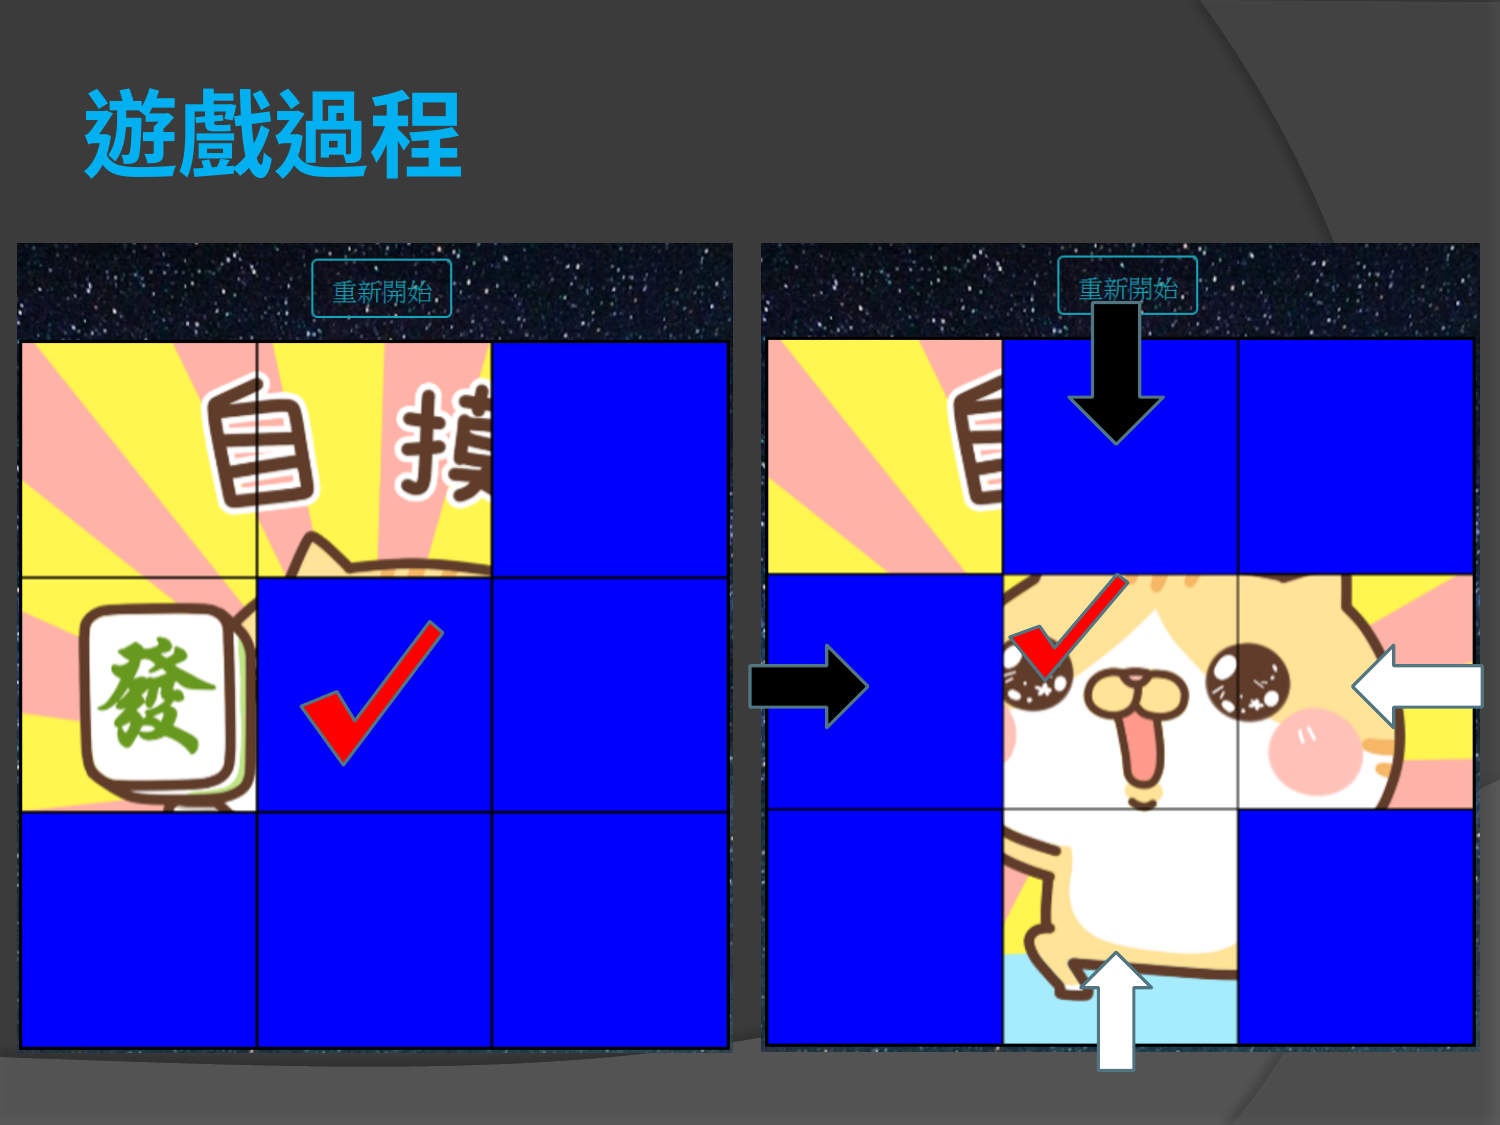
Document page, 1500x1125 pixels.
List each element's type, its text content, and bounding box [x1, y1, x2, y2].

text_box [1096, 1063, 1136, 1072]
title 遊戲過程 [75, 45, 609, 220]
picture [17, 243, 733, 1054]
picture [761, 243, 1480, 1053]
